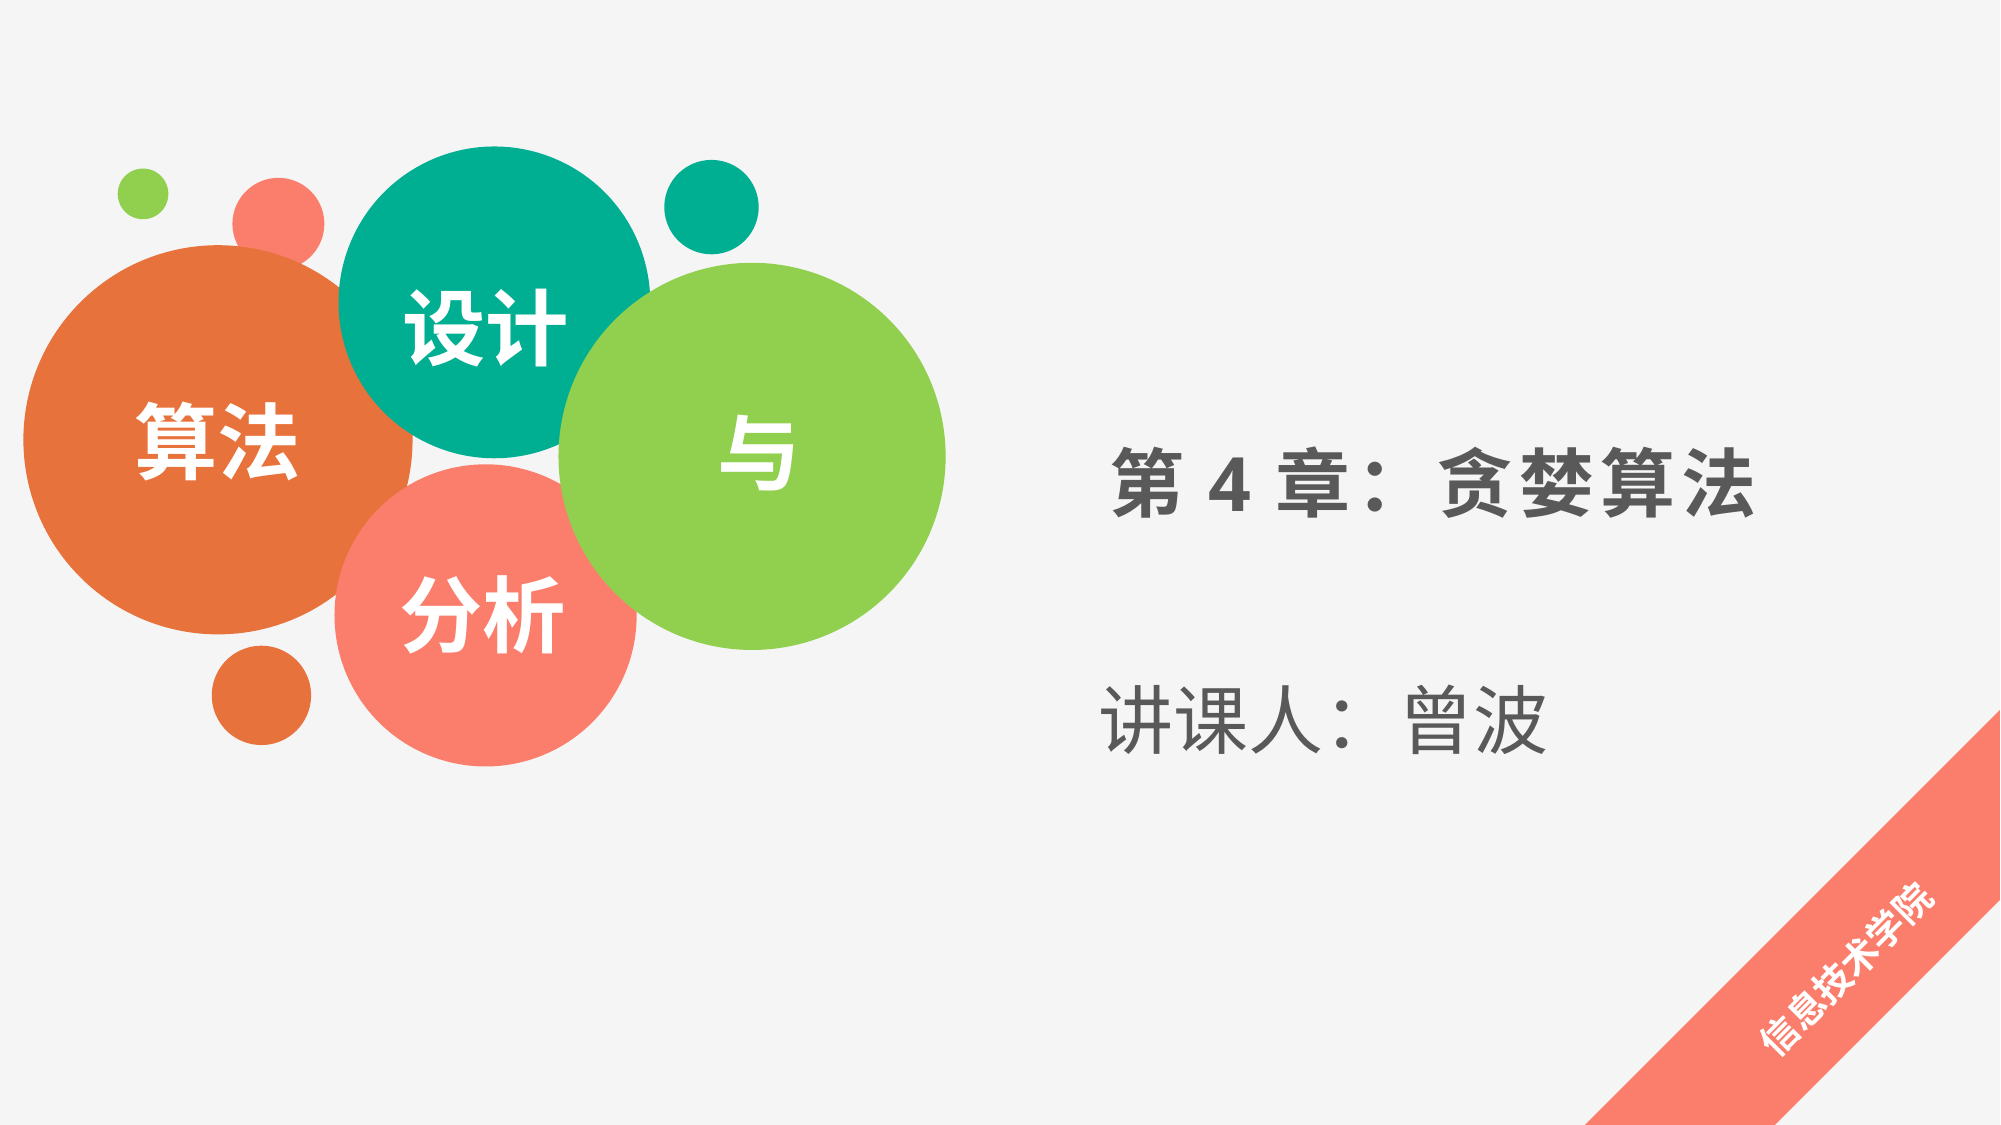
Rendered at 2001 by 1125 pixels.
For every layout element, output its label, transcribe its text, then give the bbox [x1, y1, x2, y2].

text_box [210, 644, 313, 747]
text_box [338, 146, 651, 459]
text_box 第4章：贪婪算法 [946, 428, 2000, 534]
text_box [231, 176, 326, 245]
text_box [663, 158, 760, 256]
text_box 讲课人：曾波 [1083, 621, 1789, 772]
text_box [116, 167, 170, 221]
text_box 信息技术学院 [1731, 854, 1957, 1081]
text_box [334, 464, 637, 767]
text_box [558, 262, 946, 650]
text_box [23, 245, 413, 635]
text_box [1583, 708, 2000, 1125]
